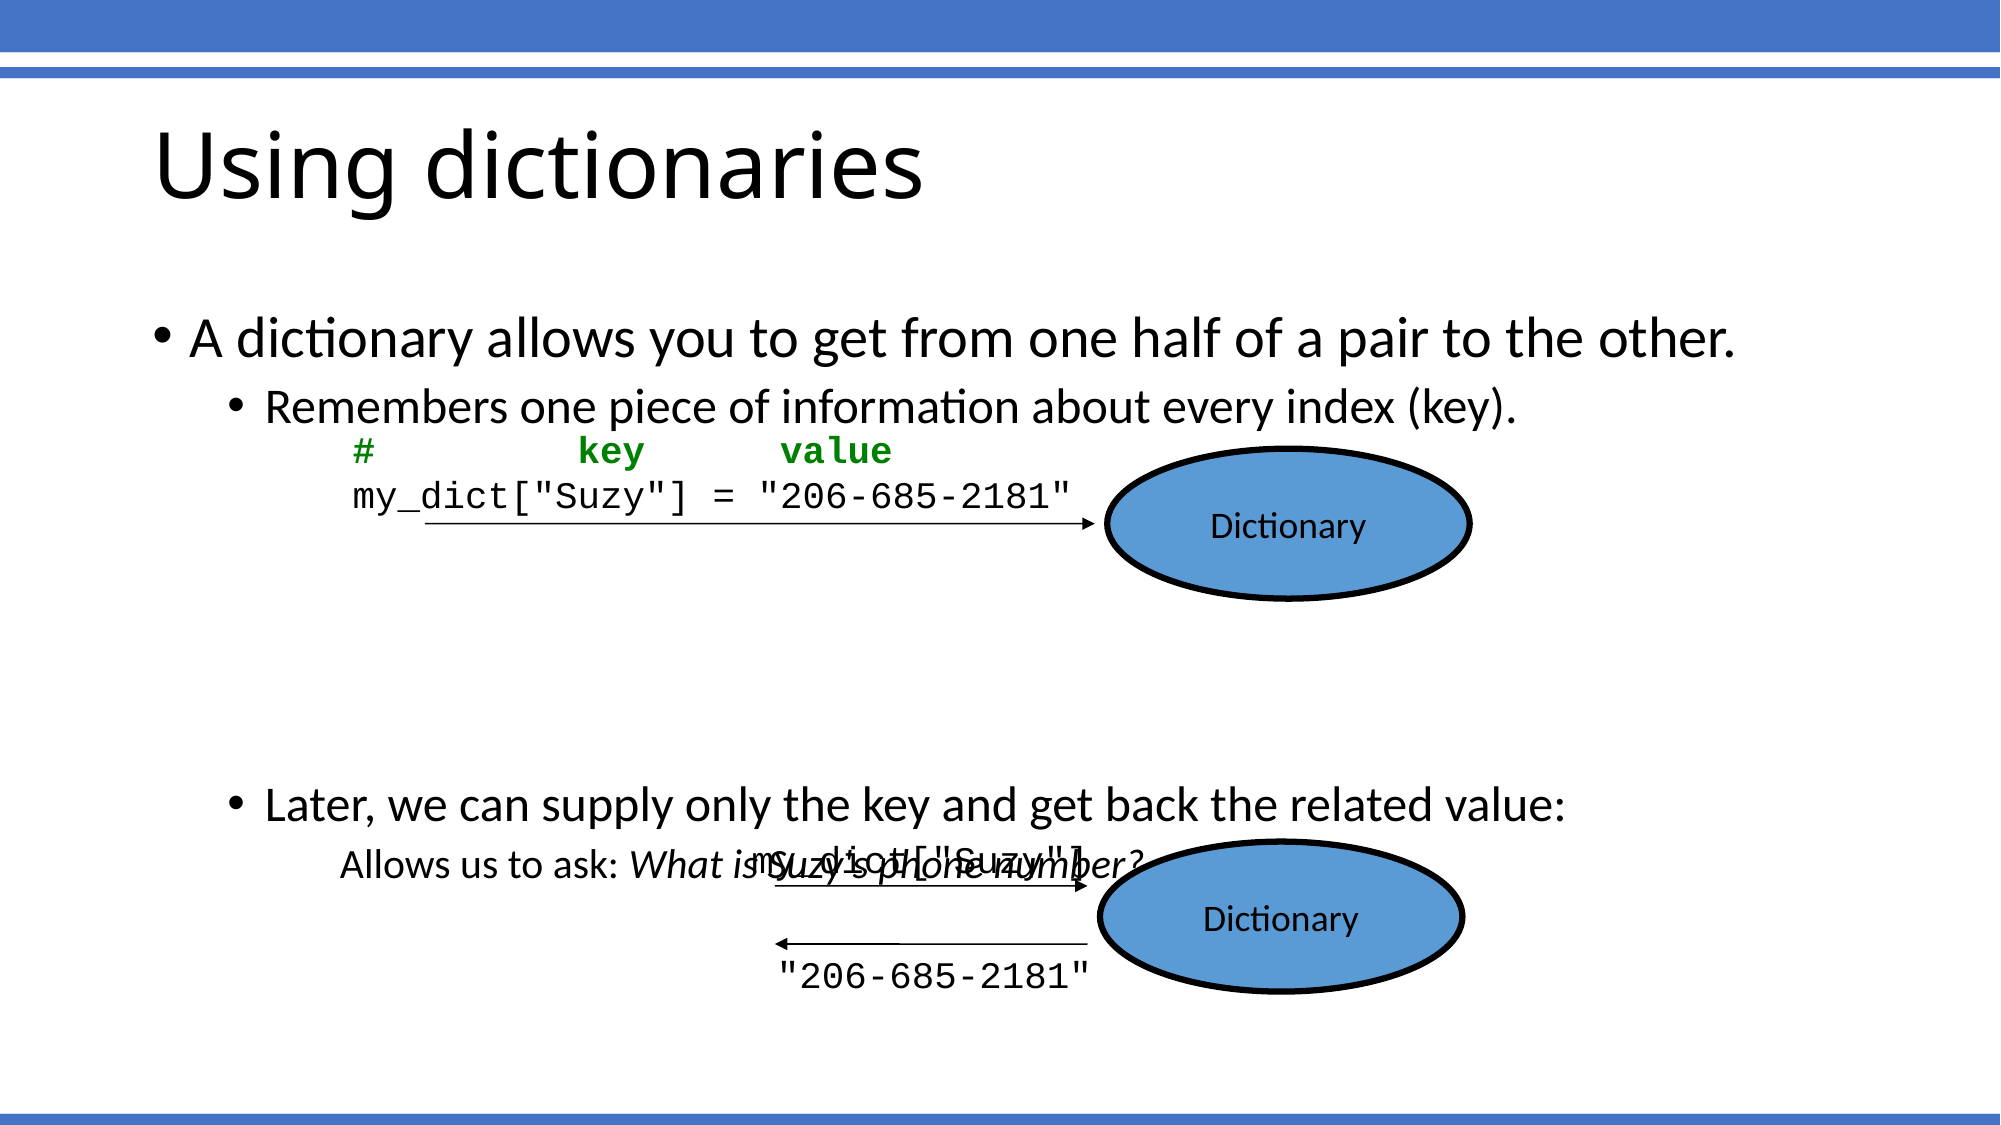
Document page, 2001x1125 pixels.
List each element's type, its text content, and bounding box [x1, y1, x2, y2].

list A dictionary allows you to get from one half of a pair to the other. Remembers one piece of information about every index (key). Later, we can supply only the key and get back the related value: Allows us to ask: What is Suzy's phone number? [137, 299, 1863, 1014]
text_box Dictionary [1099, 841, 1463, 992]
text_box "206-685-2181" [762, 943, 1107, 1004]
title Using dictionaries [137, 59, 1863, 278]
text_box # key value my_dict["Suzy"] = "206-685-2181" [337, 418, 1157, 524]
text_box [1082, 524, 1095, 530]
text_box my_dict["Suzy"] [736, 829, 1146, 889]
text_box Dictionary [1107, 448, 1470, 599]
text_box [774, 937, 1088, 951]
